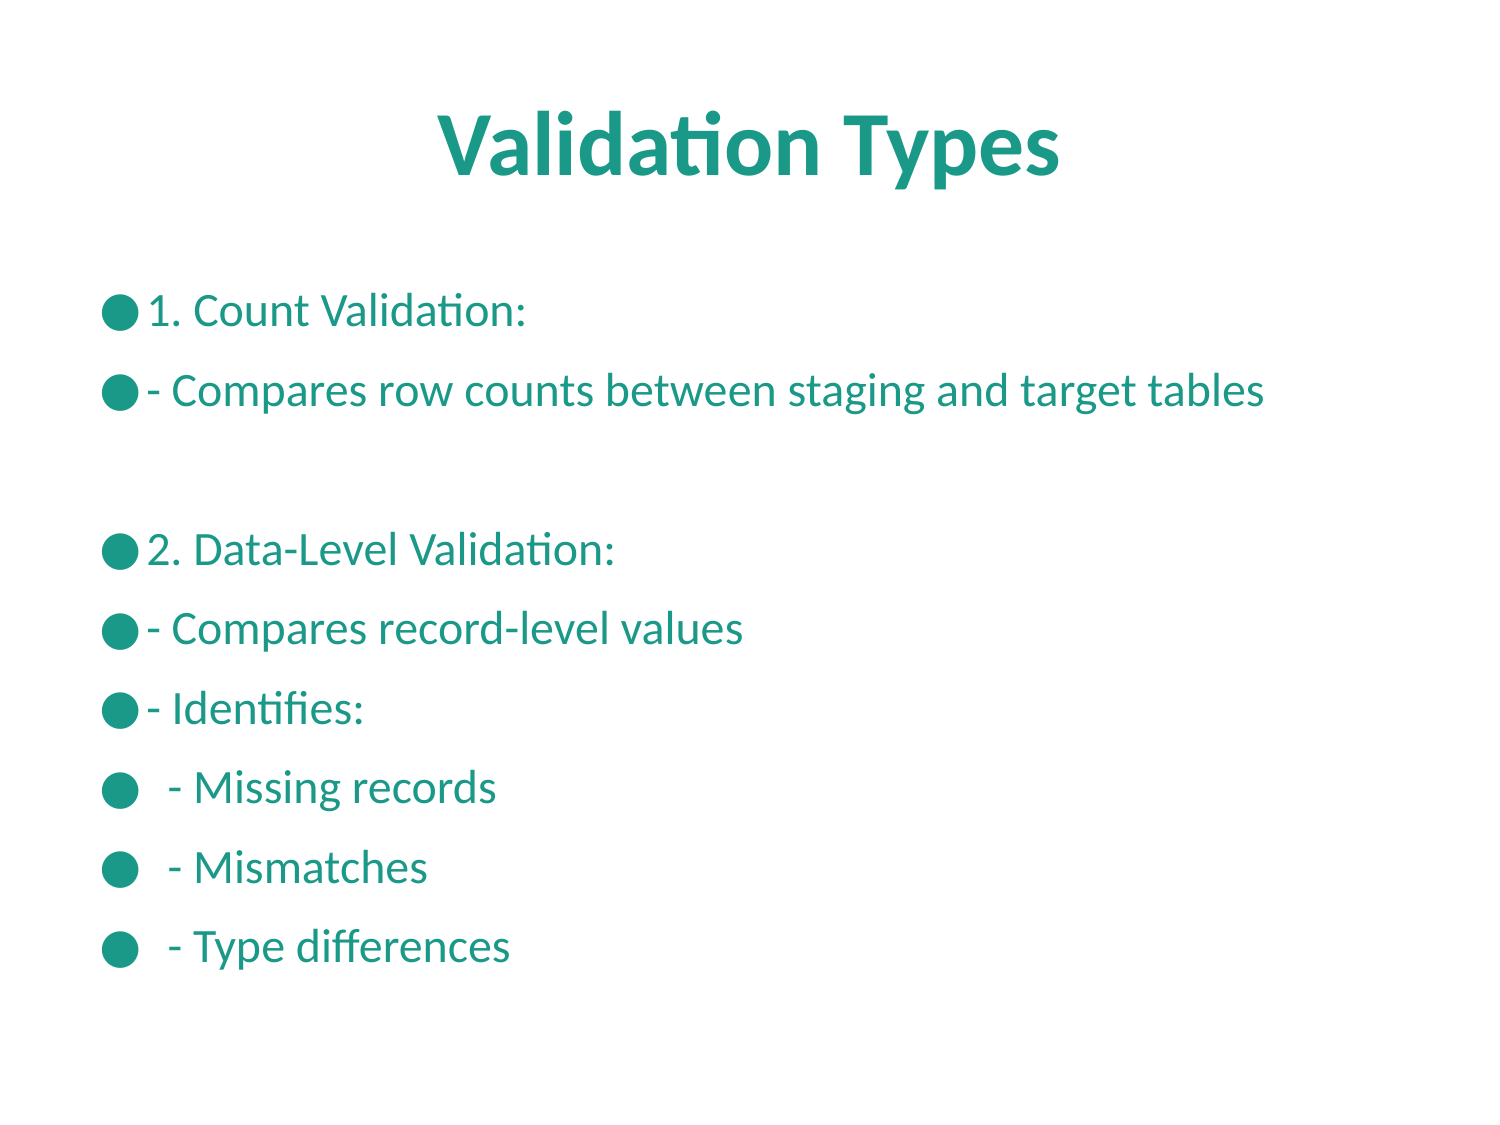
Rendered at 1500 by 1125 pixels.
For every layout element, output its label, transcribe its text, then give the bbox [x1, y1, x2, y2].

list 1. Count Validation: - Compares row counts between staging and target tables 2. Data-Level Validation: - Compares record-level values - Identifies: - Missing records - Mismatches - Type differences [75, 262, 1425, 1005]
title Validation Types [75, 45, 1425, 233]
